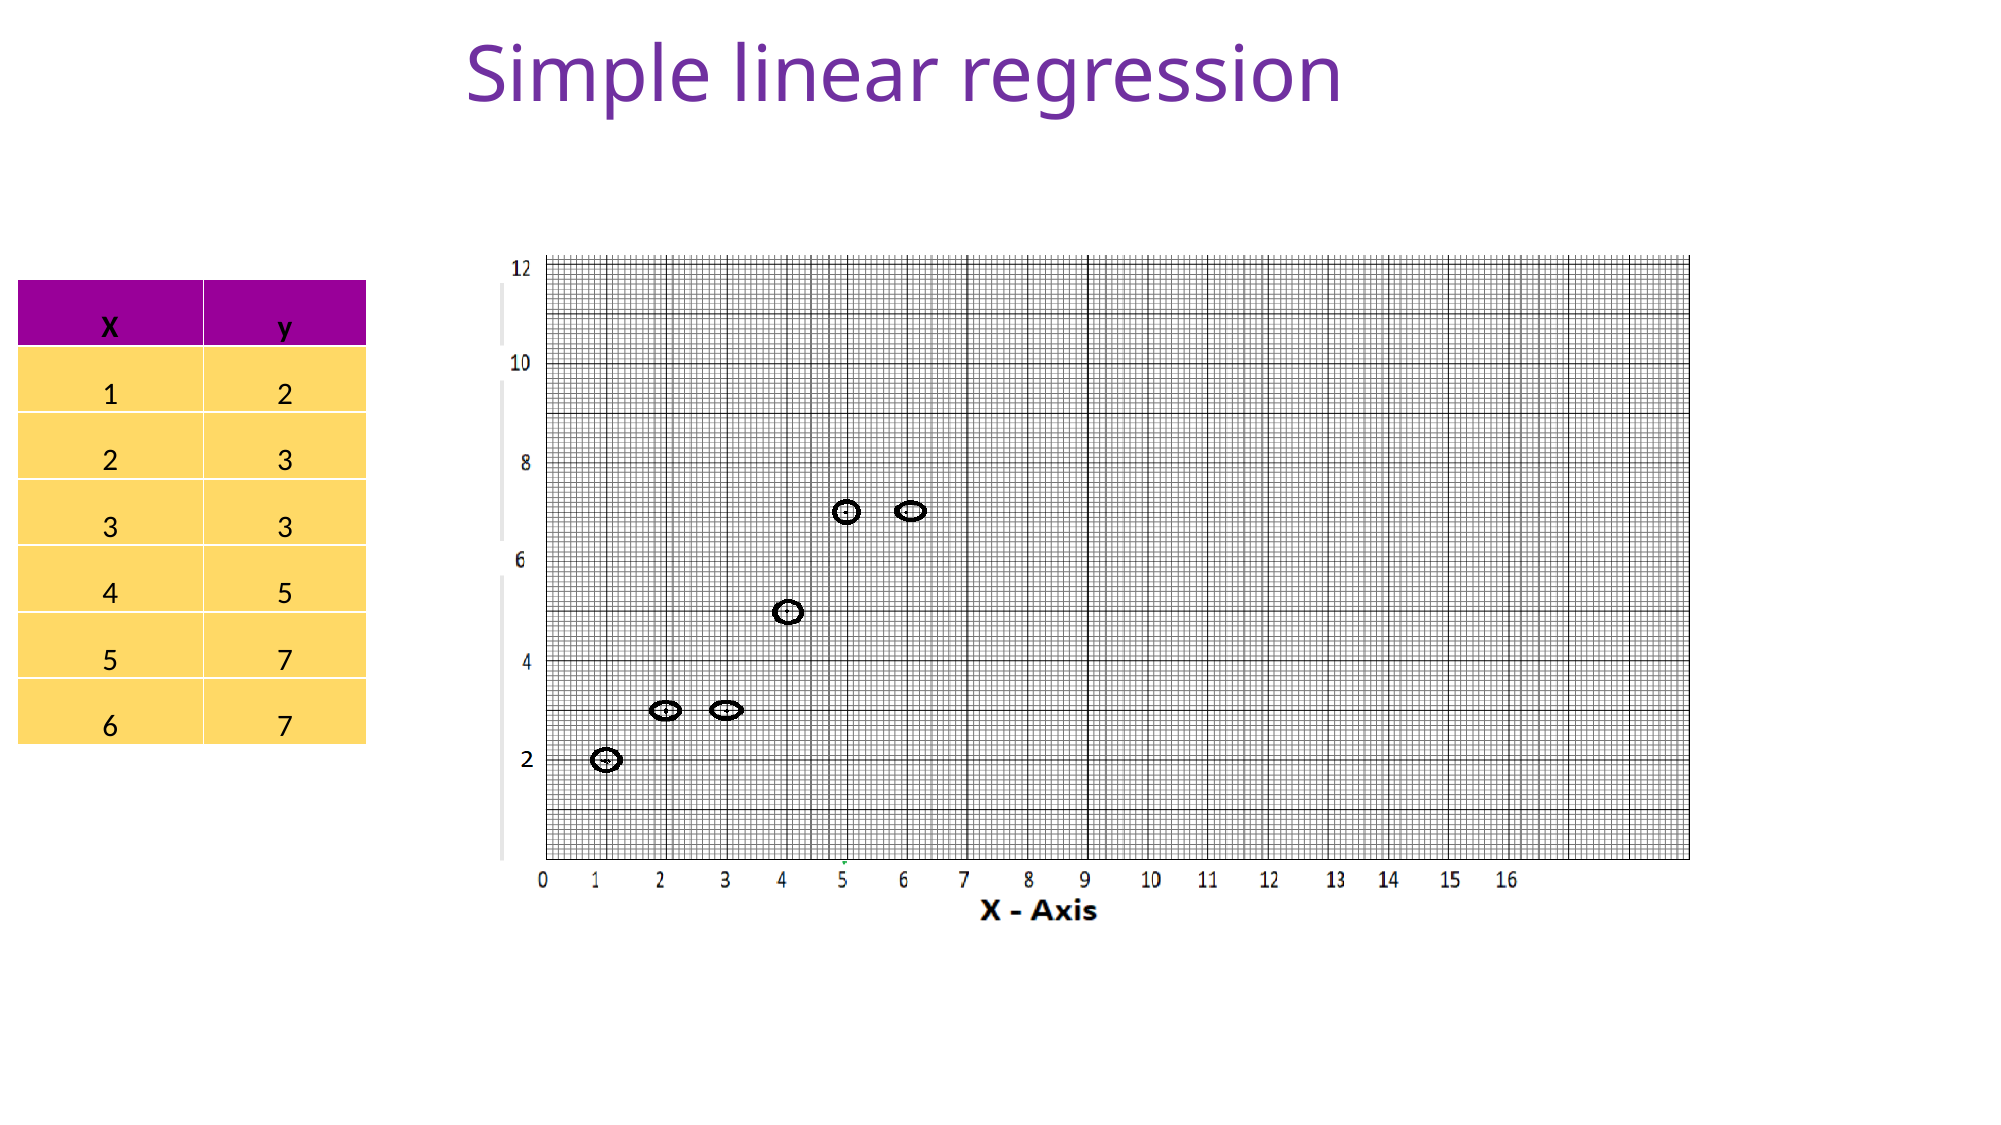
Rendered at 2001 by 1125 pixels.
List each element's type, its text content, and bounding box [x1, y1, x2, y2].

table_cell 2 [204, 347, 366, 411]
table_cell 4 [18, 546, 203, 611]
table_cell 3 [18, 480, 203, 544]
table_header y [204, 280, 366, 345]
table_cell 3 [204, 413, 366, 478]
table_cell 7 [204, 613, 366, 677]
table_cell 7 [204, 679, 366, 744]
picture [499, 255, 1695, 951]
table_cell 1 [18, 347, 203, 411]
table_cell 3 [204, 480, 366, 544]
table_header X [18, 280, 203, 345]
table_cell 5 [204, 546, 366, 611]
title Simple linear regression [450, 33, 1467, 120]
table_cell 6 [18, 679, 203, 744]
table_cell 5 [18, 613, 203, 677]
table_cell 2 [18, 413, 203, 478]
